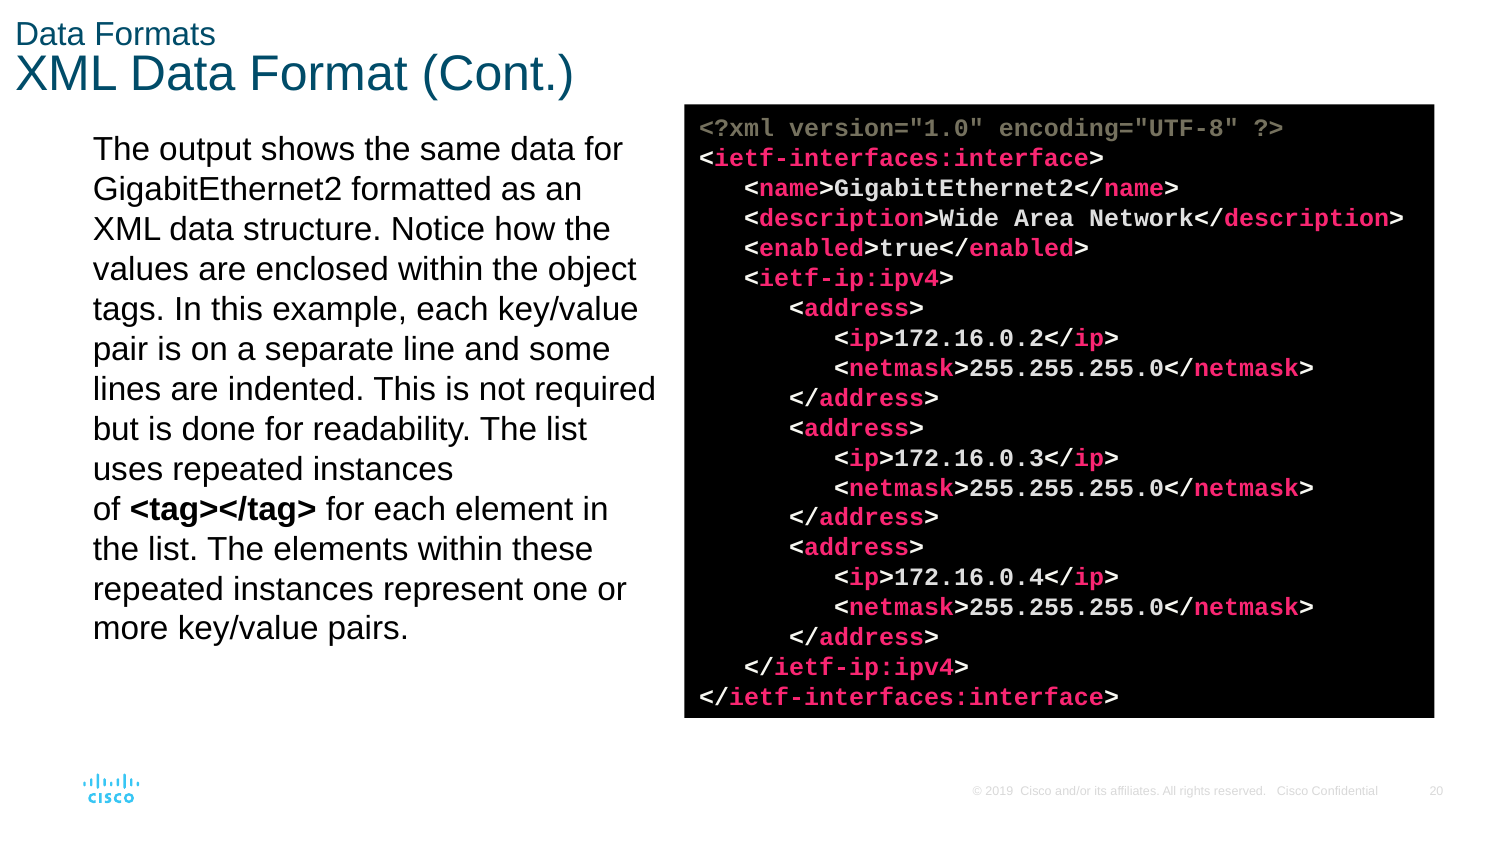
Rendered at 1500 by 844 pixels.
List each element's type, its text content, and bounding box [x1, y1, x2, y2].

list The output shows the same data for GigabitEthernet2 formatted as an XML data structure. Notice how the values are enclosed within the object tags. In this example, each key/value pair is on a separate line and some lines are indented. This is not required but is done for readability. The list uses repeated instances of <tag></tag> for each element in the list. The elements within these repeated instances represent one or more key/value pairs. [77, 120, 673, 726]
title Data Formats XML Data Format (Cont.) [0, 0, 1369, 121]
text_box <?xml version="1.0" encoding="UTF-8" ?> <ietf-interfaces:interface> <name>GigabitEthernet2</name> <description>Wide Area Network</description> <enabled>true</enabled> <ietf-ip:ipv4> <address> <ip>172.16.0.2</ip> <netmask>255.255.255.0</netmask> </address> <address> <ip>172.16.0.3</ip> <netmask>255.255.255.0</netmask> </address> <address> <ip>172.16.0.4</ip> <netmask>255.255.255.0</netmask> </address> </ietf-ip:ipv4> </ietf-interfaces:interface> [684, 104, 1435, 718]
